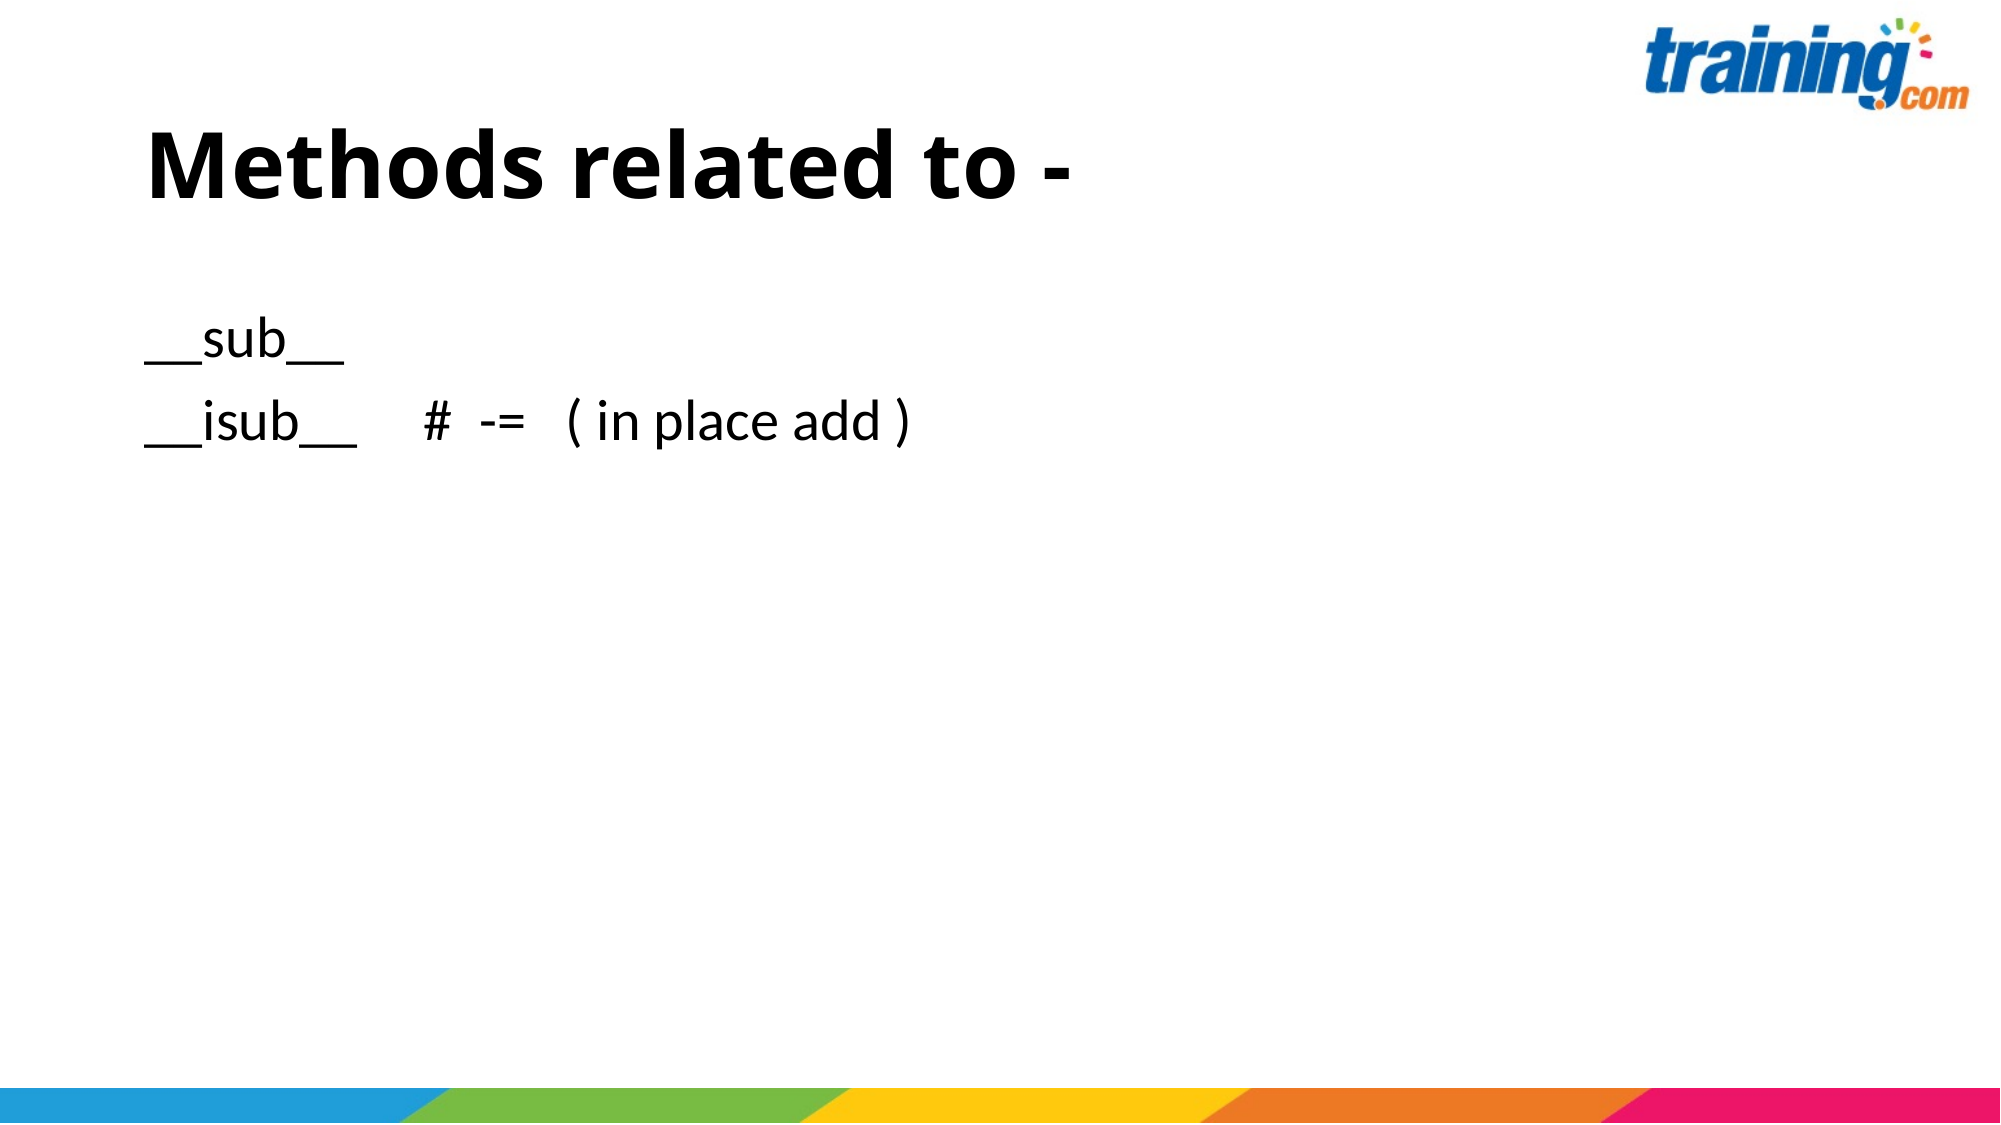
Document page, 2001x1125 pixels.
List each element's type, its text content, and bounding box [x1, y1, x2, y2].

picture [0, 1088, 2000, 1123]
list __sub__ __isub__ # -= ( in place add ) [136, 298, 1863, 1014]
title Methods related to - [136, 59, 1863, 278]
picture [1629, 0, 1990, 134]
